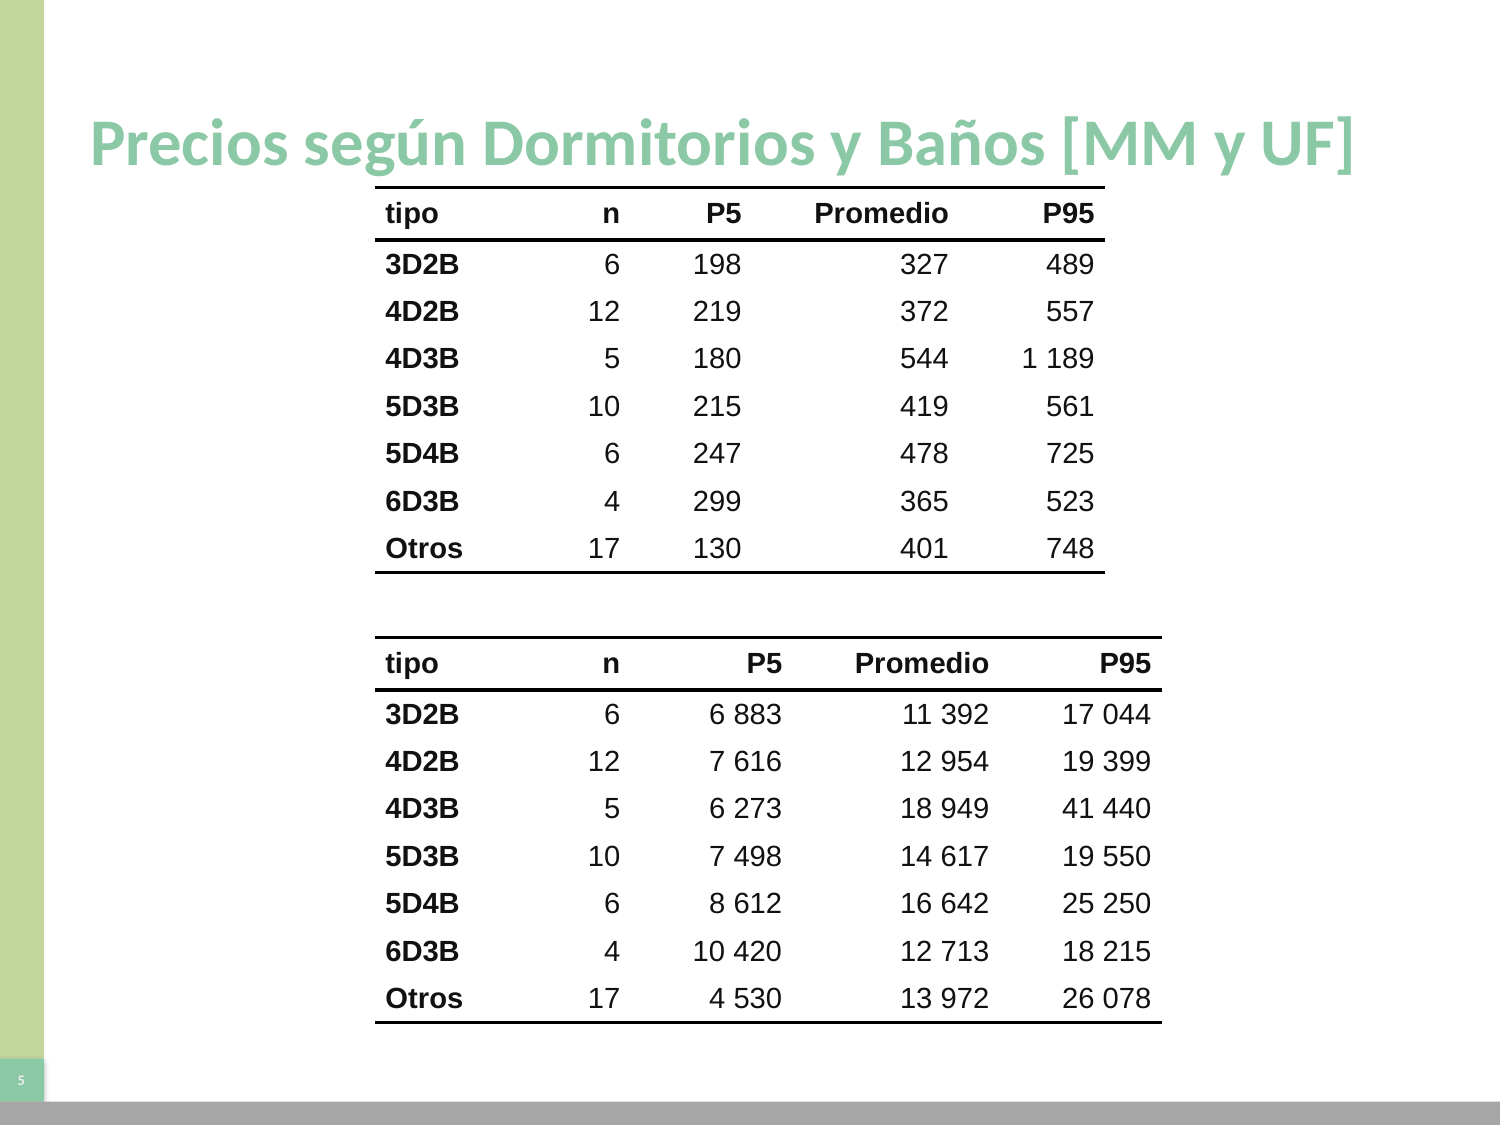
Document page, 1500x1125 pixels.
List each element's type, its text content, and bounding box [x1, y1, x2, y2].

table_cell 6 [526, 242, 631, 288]
table_header Promedio [793, 639, 1000, 688]
table_cell 10 420 [631, 927, 793, 975]
table_cell 523 [959, 477, 1105, 525]
table_cell 18 215 [1000, 927, 1162, 975]
table_cell 1 189 [959, 335, 1105, 383]
table_cell 4D3B [375, 785, 526, 833]
table_cell 6 [526, 880, 631, 927]
table_header Promedio [752, 189, 959, 238]
table_cell 5 [526, 335, 631, 383]
table_header n [526, 639, 631, 688]
table_cell 17 [526, 525, 631, 571]
table_cell 130 [631, 525, 752, 571]
table_header tipo [375, 189, 526, 238]
table_cell 372 [752, 288, 959, 335]
table_cell 7 616 [631, 738, 793, 785]
table_cell 6 883 [631, 692, 793, 738]
table_cell 4 [526, 927, 631, 975]
table_cell 419 [752, 383, 959, 430]
table_cell 11 392 [793, 692, 1000, 738]
table_cell 25 250 [1000, 880, 1162, 927]
table_cell 544 [752, 335, 959, 383]
table_cell 41 440 [1000, 785, 1162, 833]
table_cell 5D3B [375, 383, 526, 430]
table_cell 4D3B [375, 335, 526, 383]
table_cell 17 [526, 975, 631, 1021]
table_cell 12 713 [793, 927, 1000, 975]
table_cell 478 [752, 430, 959, 477]
table_cell 5D3B [375, 833, 526, 880]
table_cell 12 954 [793, 738, 1000, 785]
table_cell 4D2B [375, 288, 526, 335]
table_cell 4D2B [375, 738, 526, 785]
table_cell 6 [526, 692, 631, 738]
table_cell 14 617 [793, 833, 1000, 880]
table_cell 10 [526, 833, 631, 880]
table_cell 13 972 [793, 975, 1000, 1021]
table_cell 365 [752, 477, 959, 525]
table_cell 748 [959, 525, 1105, 571]
table_cell 19 399 [1000, 738, 1162, 785]
table_cell 6 273 [631, 785, 793, 833]
table_cell 18 949 [793, 785, 1000, 833]
table_cell 215 [631, 383, 752, 430]
title Precios según Dormitorios y Baños [MM y UF] [75, 45, 1425, 233]
table_cell 12 [526, 288, 631, 335]
table_cell 8 612 [631, 880, 793, 927]
table_cell 5D4B [375, 880, 526, 927]
table_cell 299 [631, 477, 752, 525]
table_cell 17 044 [1000, 692, 1162, 738]
table_cell 26 078 [1000, 975, 1162, 1021]
table_cell 6D3B [375, 927, 526, 975]
table_cell Otros [375, 525, 526, 571]
table_cell 5 [526, 785, 631, 833]
table_header tipo [375, 639, 526, 688]
table_cell 6D3B [375, 477, 526, 525]
table_header P95 [959, 189, 1105, 238]
table_cell 7 498 [631, 833, 793, 880]
table_cell 6 [526, 430, 631, 477]
table_cell 489 [959, 242, 1105, 288]
table_header P5 [631, 639, 793, 688]
table_cell 327 [752, 242, 959, 288]
table_cell 198 [631, 242, 752, 288]
table_cell 561 [959, 383, 1105, 430]
table_cell 10 [526, 383, 631, 430]
table_cell 219 [631, 288, 752, 335]
table_cell 19 550 [1000, 833, 1162, 880]
table_cell Otros [375, 975, 526, 1021]
table_cell 180 [631, 335, 752, 383]
table_header n [526, 189, 631, 238]
table_header P95 [1000, 639, 1162, 688]
table_cell 4 530 [631, 975, 793, 1021]
table_cell 3D2B [375, 692, 526, 738]
table_cell 5D4B [375, 430, 526, 477]
table_cell 4 [526, 477, 631, 525]
table_cell 16 642 [793, 880, 1000, 927]
table_cell 401 [752, 525, 959, 571]
table_cell 557 [959, 288, 1105, 335]
table_header P5 [631, 189, 752, 238]
table_cell 3D2B [375, 242, 526, 288]
table_cell 725 [959, 430, 1105, 477]
table_cell 12 [526, 738, 631, 785]
table_cell 247 [631, 430, 752, 477]
